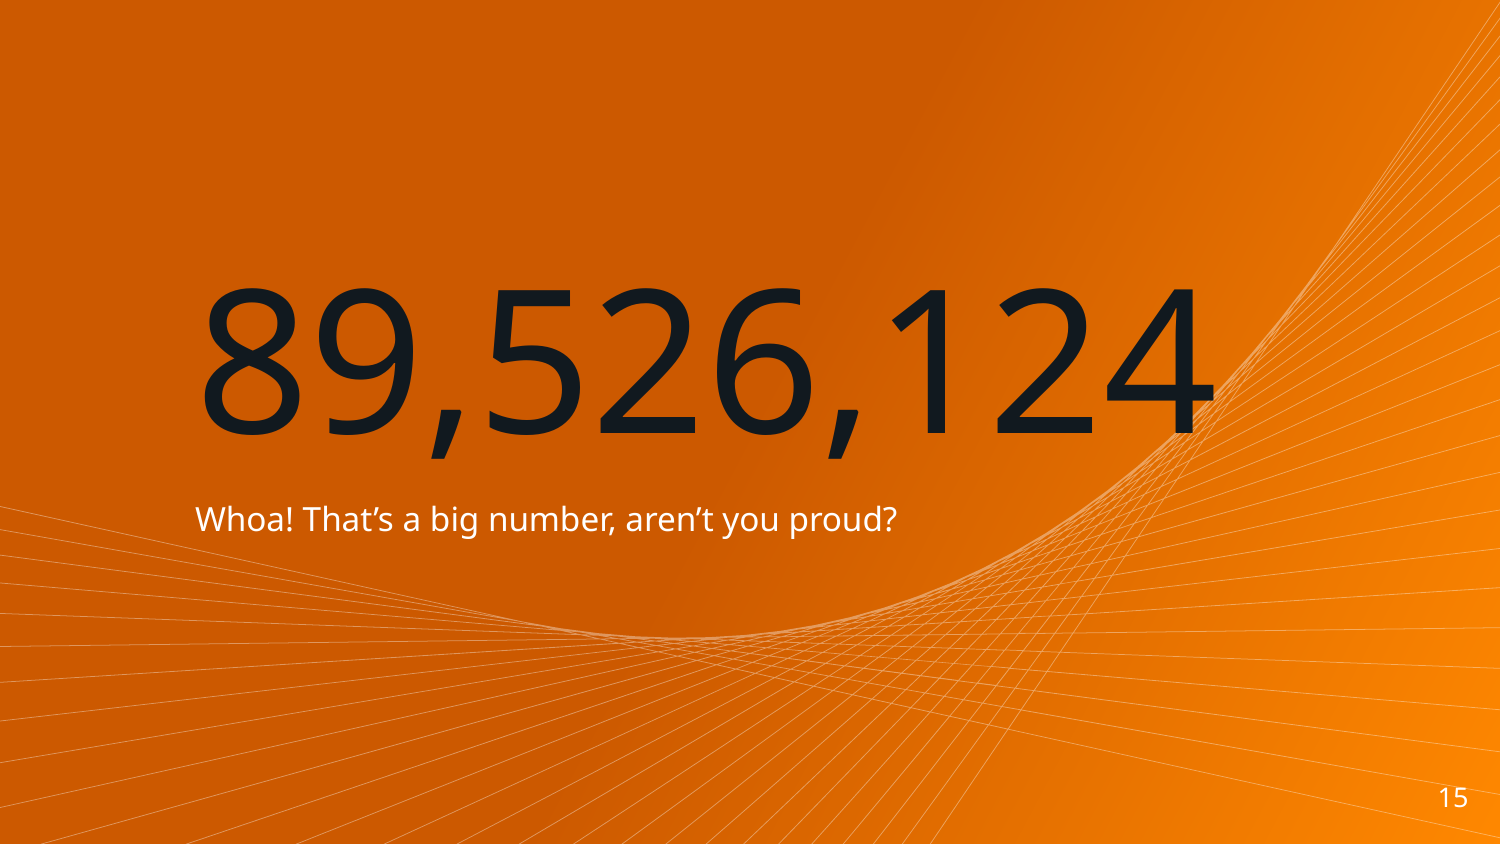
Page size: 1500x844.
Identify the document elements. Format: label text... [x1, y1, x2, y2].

title 89,526,124 [195, 286, 1305, 477]
subtitle Whoa! That’s a big number, aren’t you proud? [195, 492, 1305, 558]
slide_number ‹#› [1378, 766, 1469, 832]
